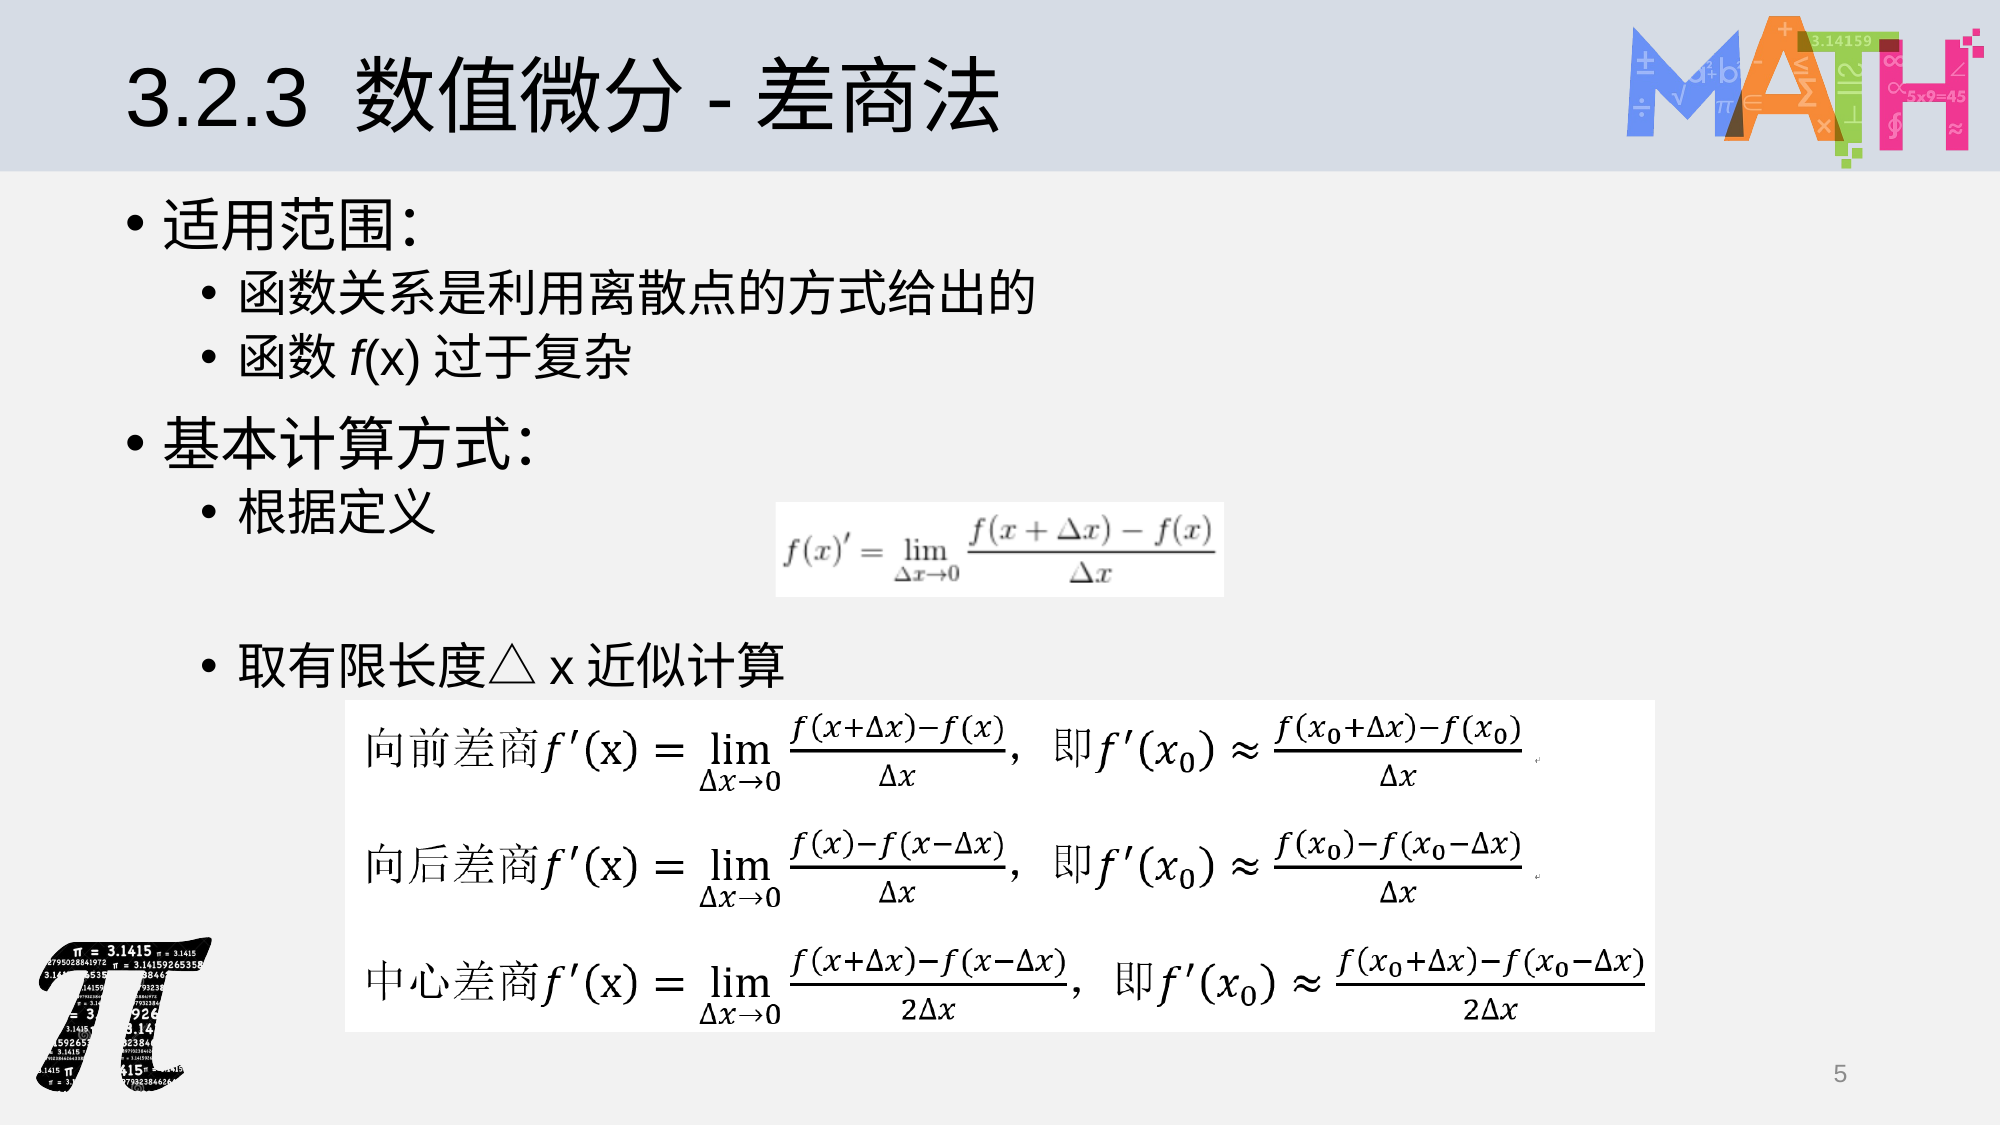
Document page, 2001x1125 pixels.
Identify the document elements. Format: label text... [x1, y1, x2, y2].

list 适用范围： 函数关系是利用离散点的方式给出的 函数f(x)过于复杂 基本计算方式： 根据定义 取有限长度△x近似计算 [109, 180, 1890, 1043]
slide_number 5 [1412, 1043, 1863, 1103]
picture [36, 937, 212, 1092]
picture [345, 700, 1655, 1032]
picture [1626, 15, 1984, 169]
title 3.2.3 数值微分-差商法 [109, 18, 1890, 153]
picture [775, 502, 1225, 597]
